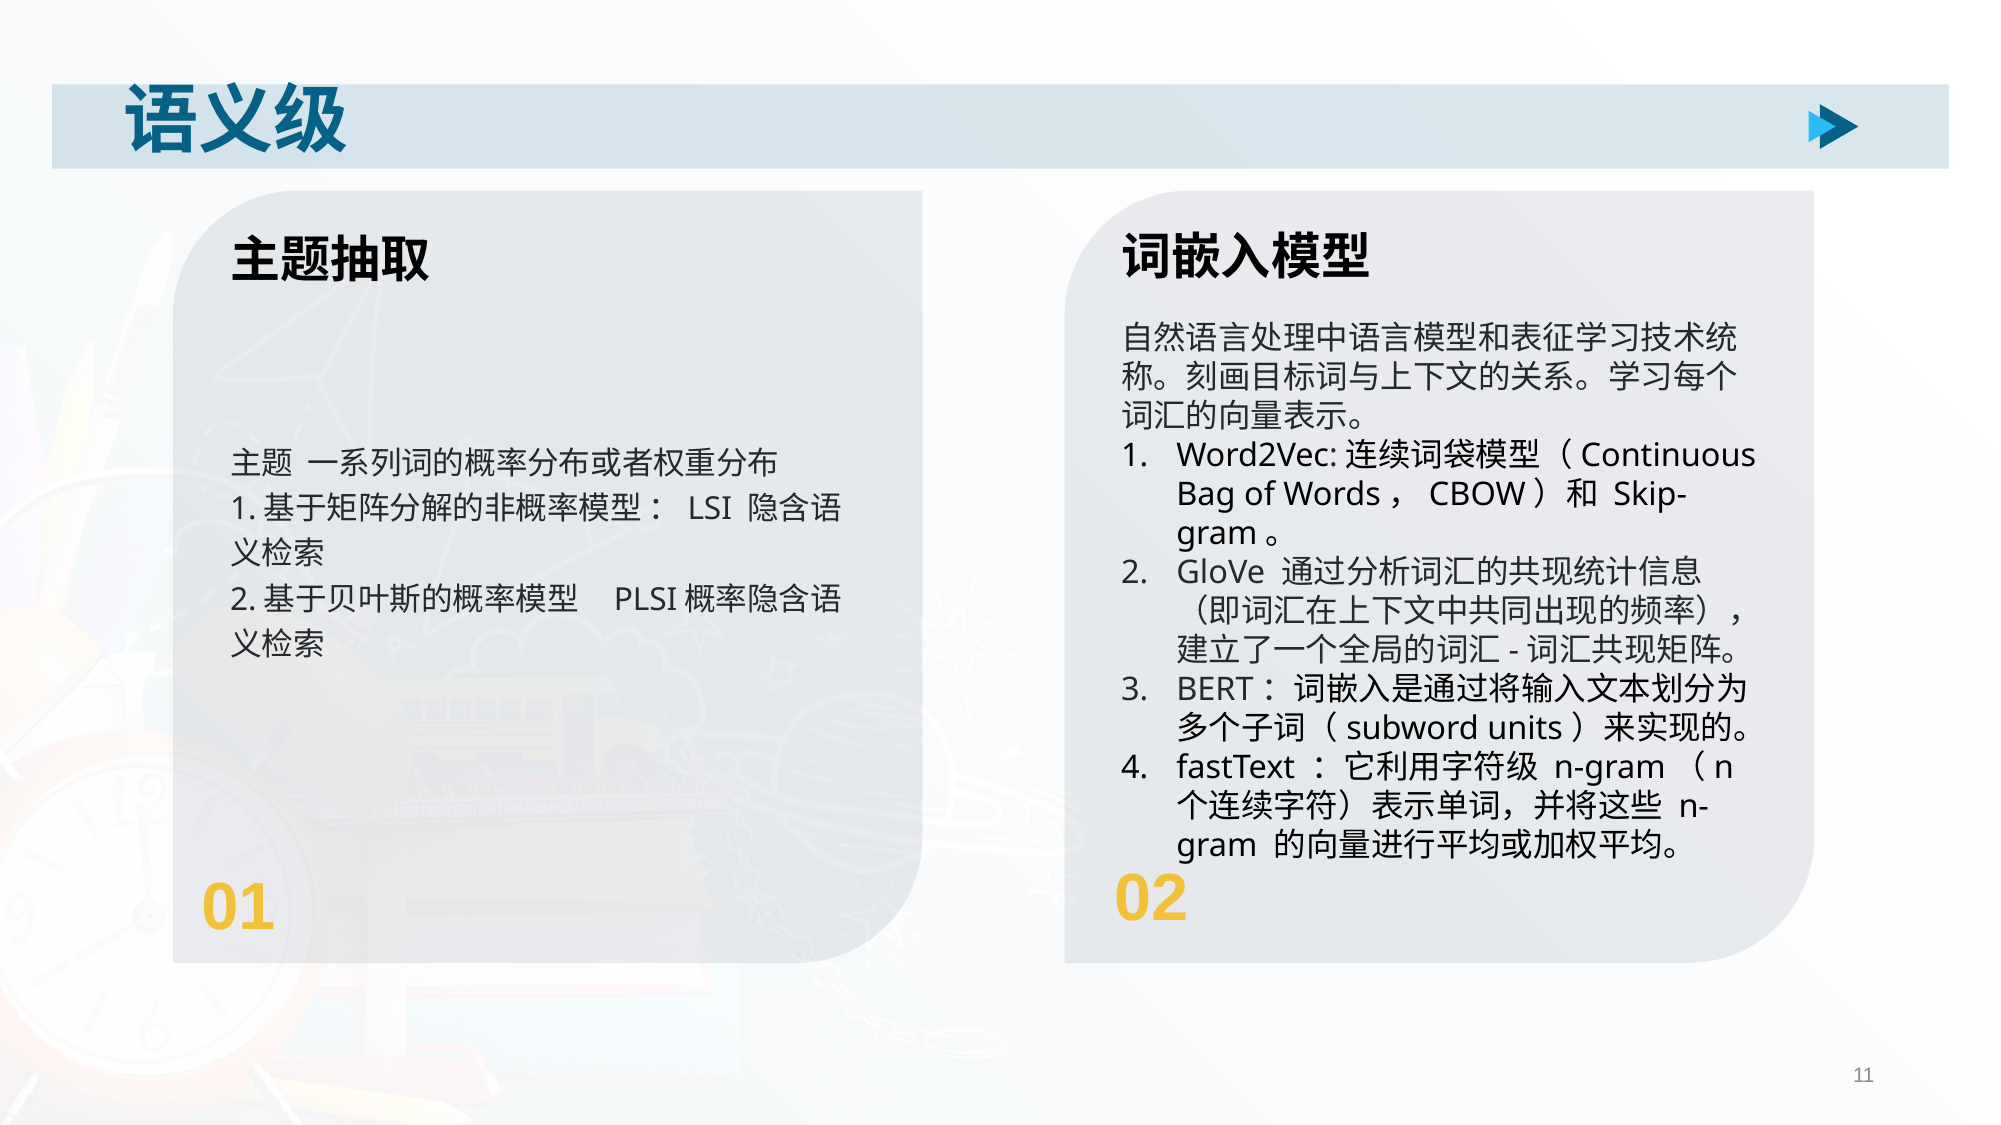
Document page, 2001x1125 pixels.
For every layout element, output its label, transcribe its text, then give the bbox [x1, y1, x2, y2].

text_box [172, 190, 1814, 973]
slide_number 11 [1289, 1051, 1890, 1097]
title 语义级 [108, 0, 1890, 169]
